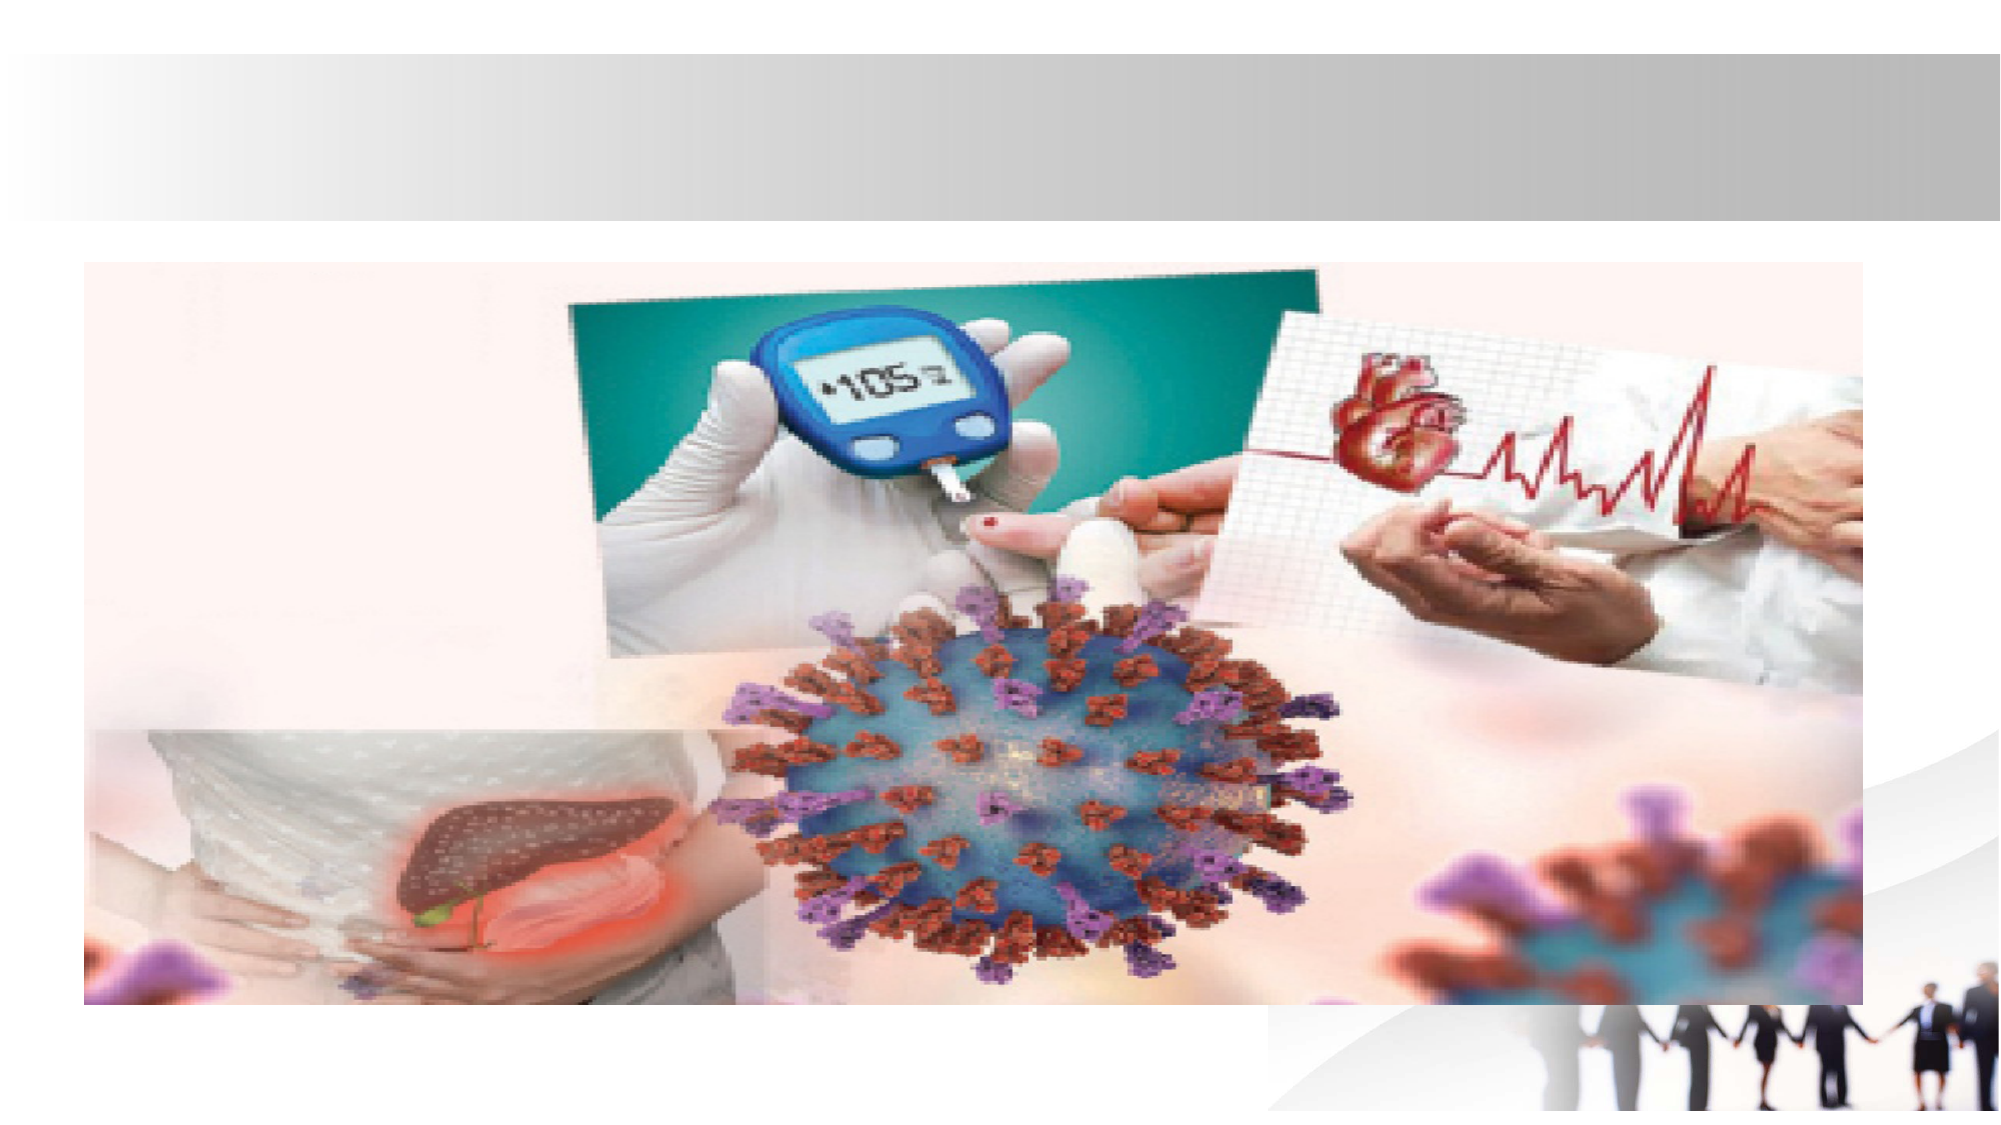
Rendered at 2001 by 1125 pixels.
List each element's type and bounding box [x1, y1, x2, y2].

picture [1268, 728, 1999, 1111]
list [84, 262, 1863, 1005]
